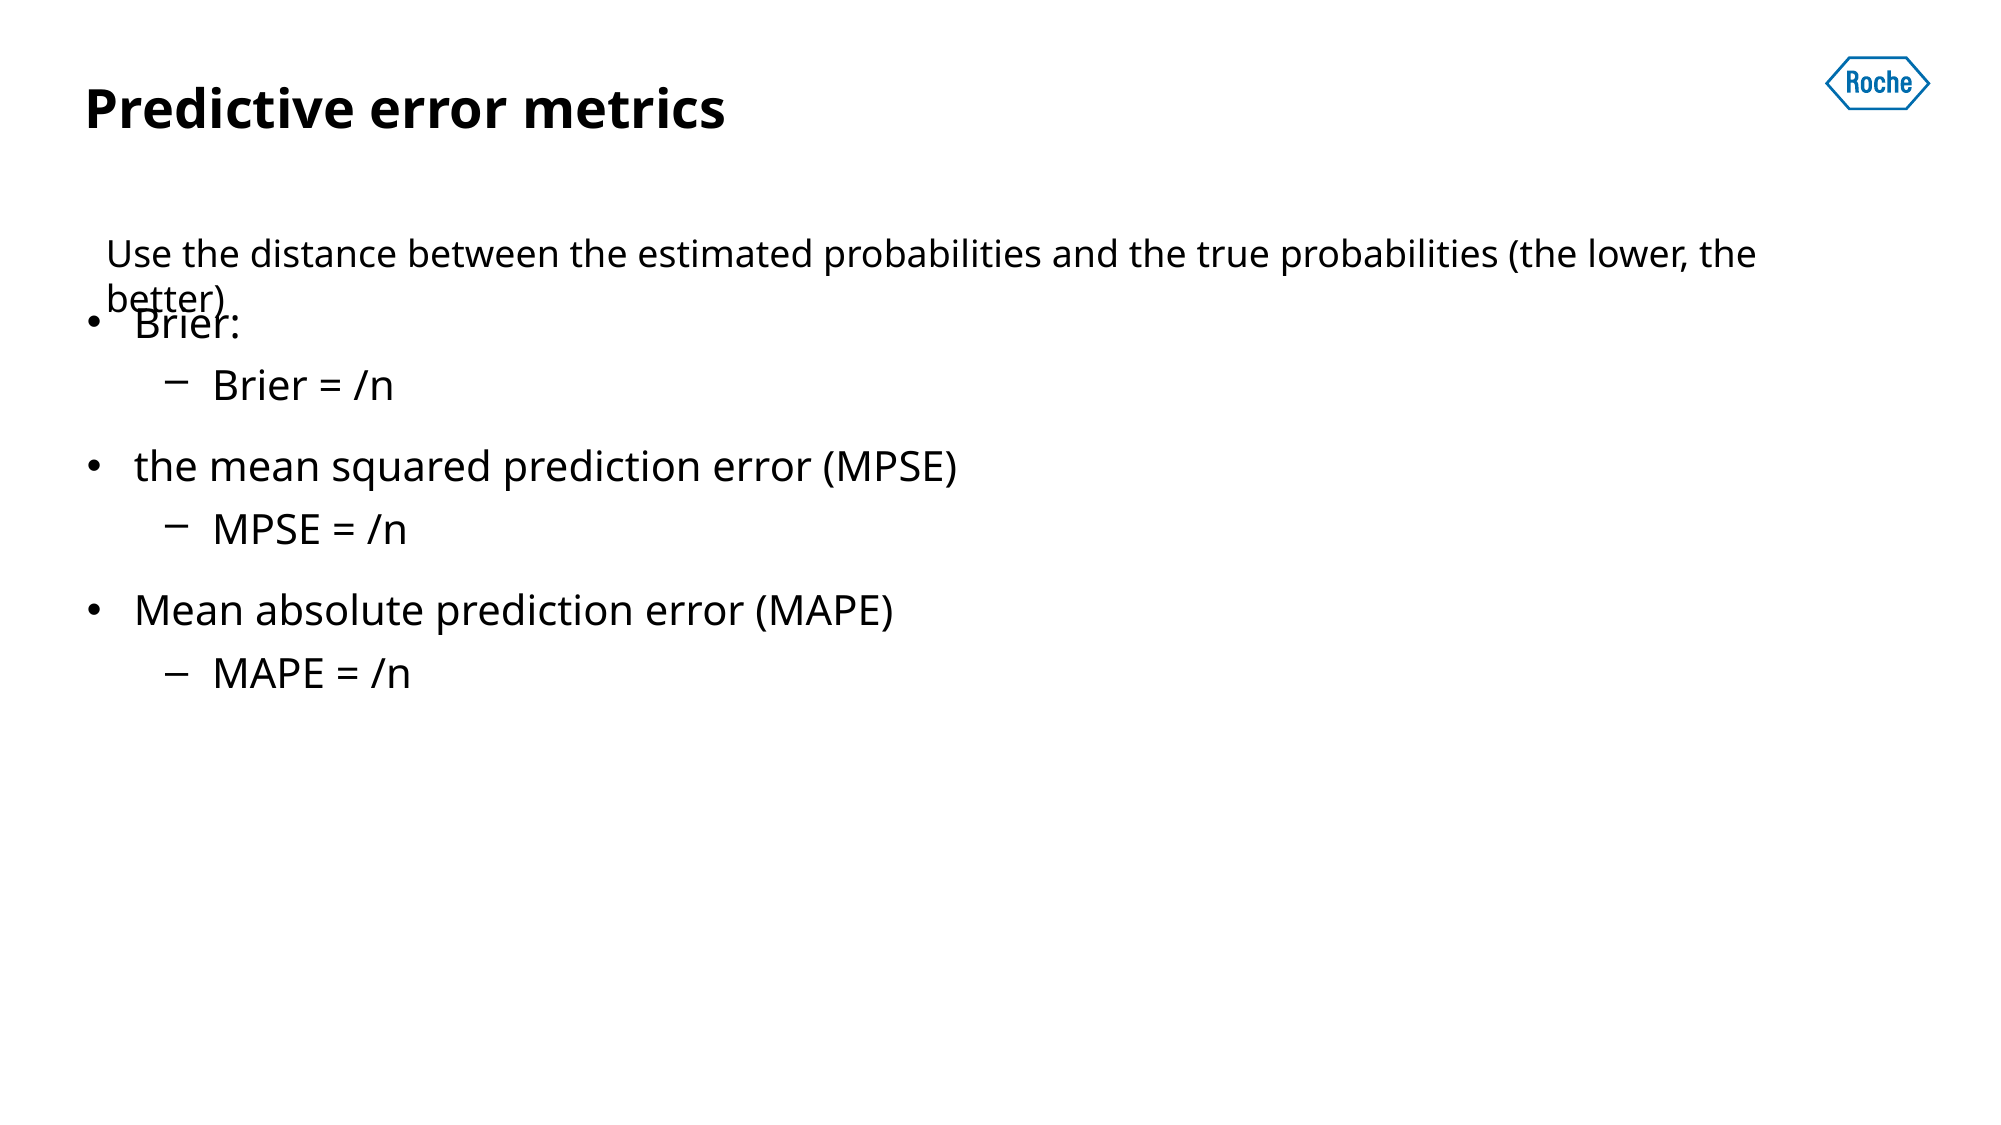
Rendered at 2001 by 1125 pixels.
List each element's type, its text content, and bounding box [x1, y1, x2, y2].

text_box Use the distance between the estimated probabilities and the true probabilities (the lower, the better) [91, 222, 1875, 327]
title Predictive error metrics [84, 74, 1838, 290]
